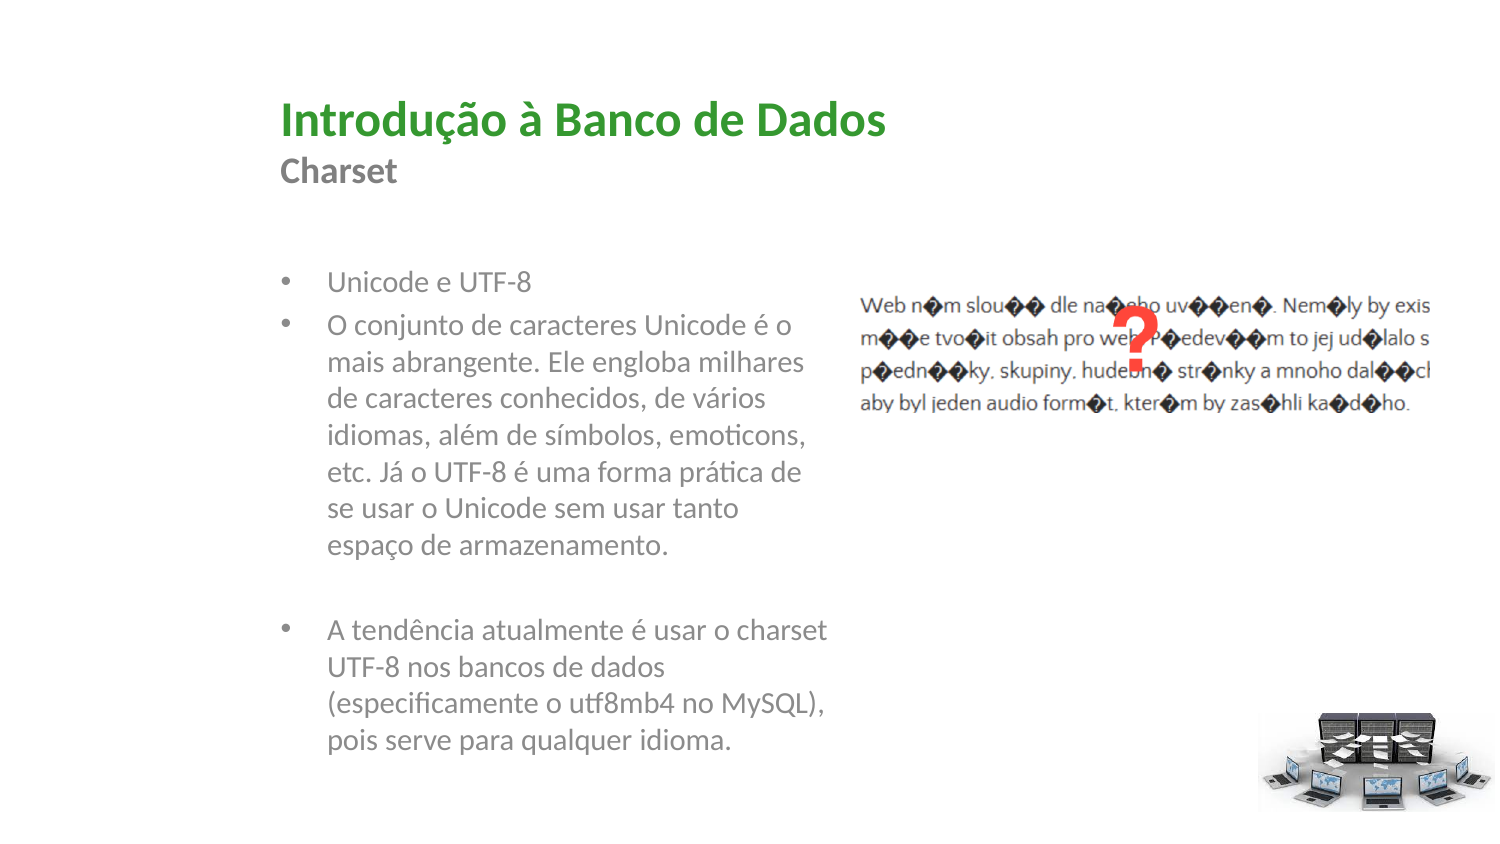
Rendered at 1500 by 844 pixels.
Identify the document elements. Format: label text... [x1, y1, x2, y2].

text_box Unicode e UTF-8 O conjunto de caracteres Unicode é o mais abrangente. Ele engloba milhares de caracteres conhecidos, de vários idiomas, além de símbolos, emoticons, etc. Já o UTF-8 é uma forma prática de se usar o Unicode sem usar tanto espaço de armazenamento. A tendência atualmente é usar o charset UTF-8 nos bancos de dados (especificamente o utf8mb4 no MySQL), pois serve para qualquer idioma. [265, 254, 846, 800]
picture [856, 269, 1431, 414]
text_box Introdução à Banco de Dados Charset [265, 78, 1425, 233]
picture [1258, 713, 1495, 812]
